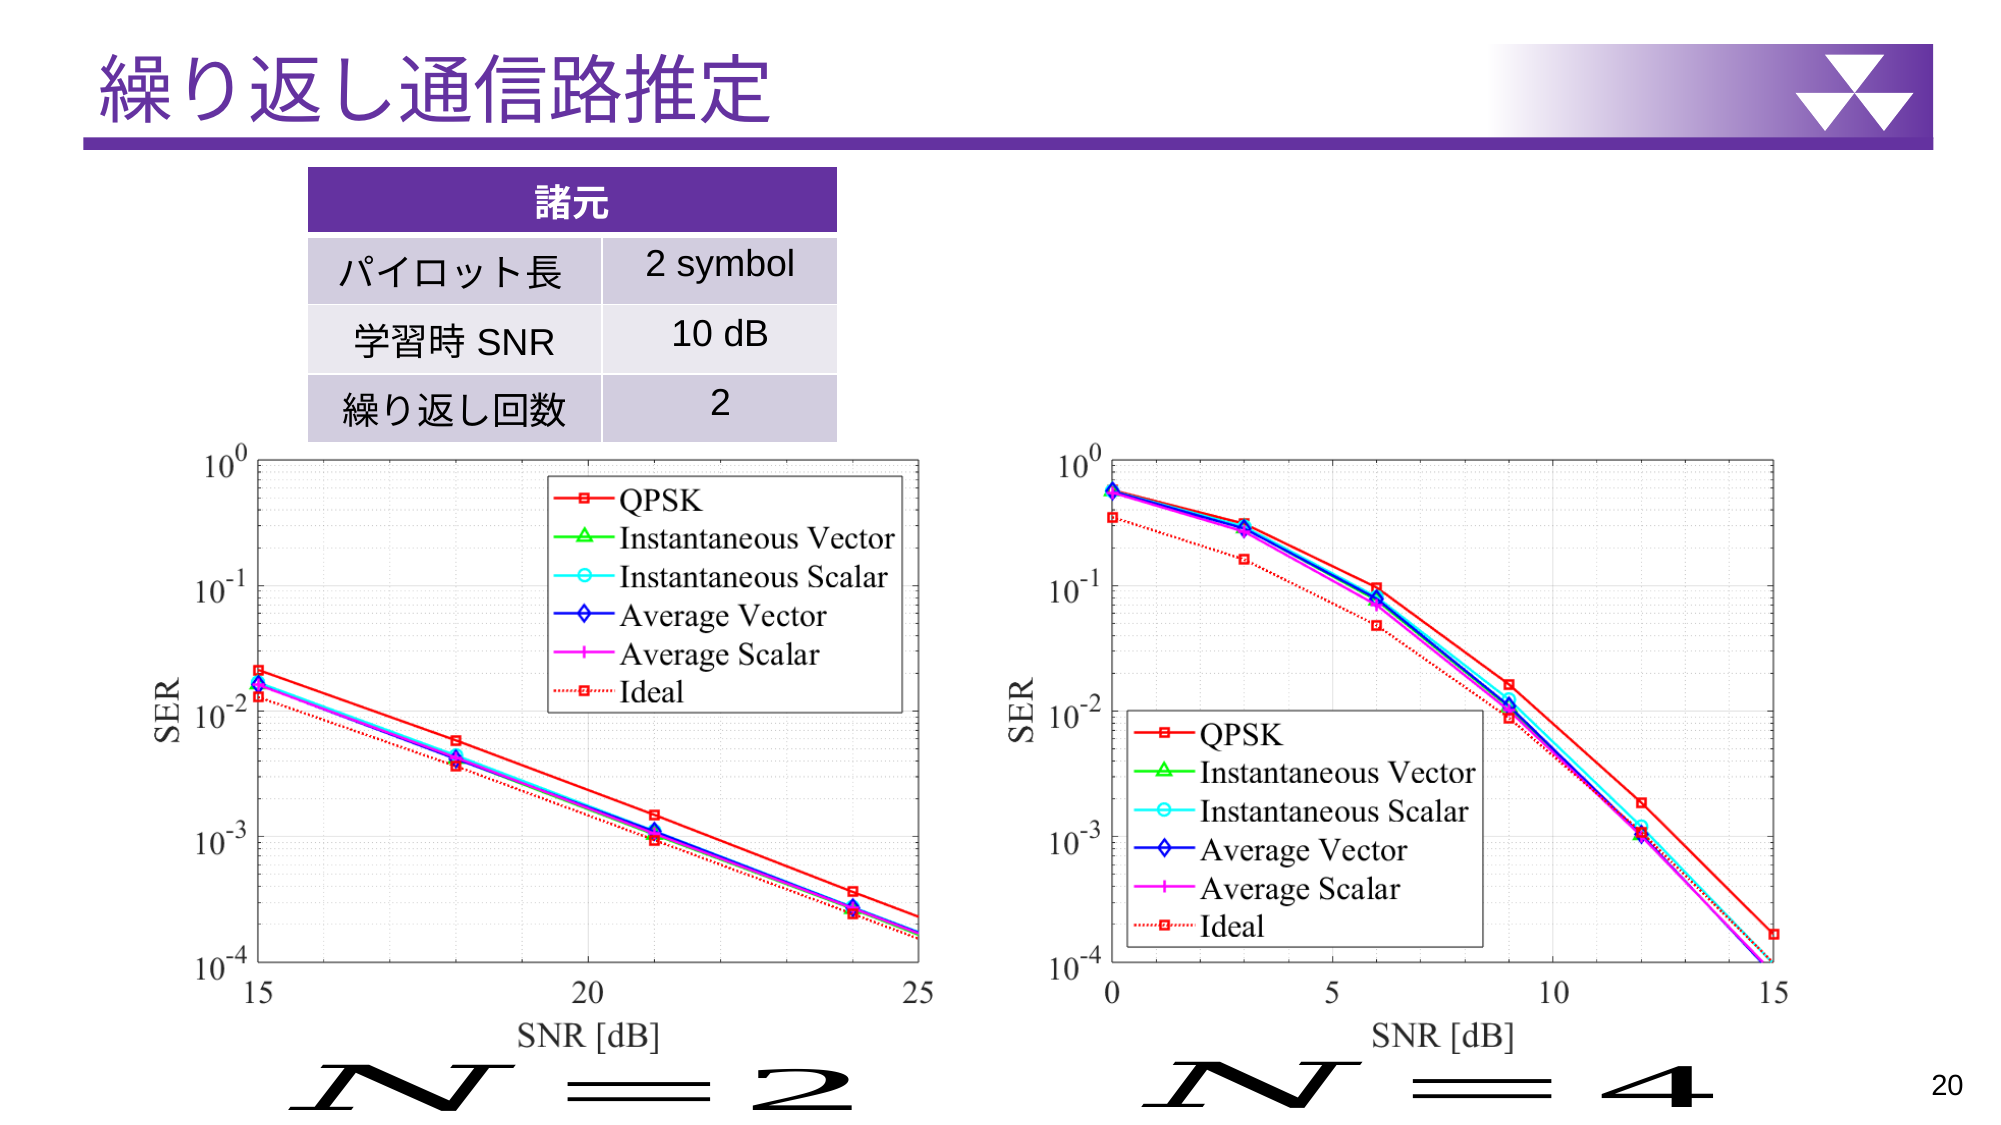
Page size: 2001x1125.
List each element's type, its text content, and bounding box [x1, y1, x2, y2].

slide_number 20 [1884, 1058, 1979, 1125]
title 繰り返し通信路推定 [83, 37, 1804, 138]
picture [999, 412, 1855, 1054]
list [145, 412, 999, 1054]
